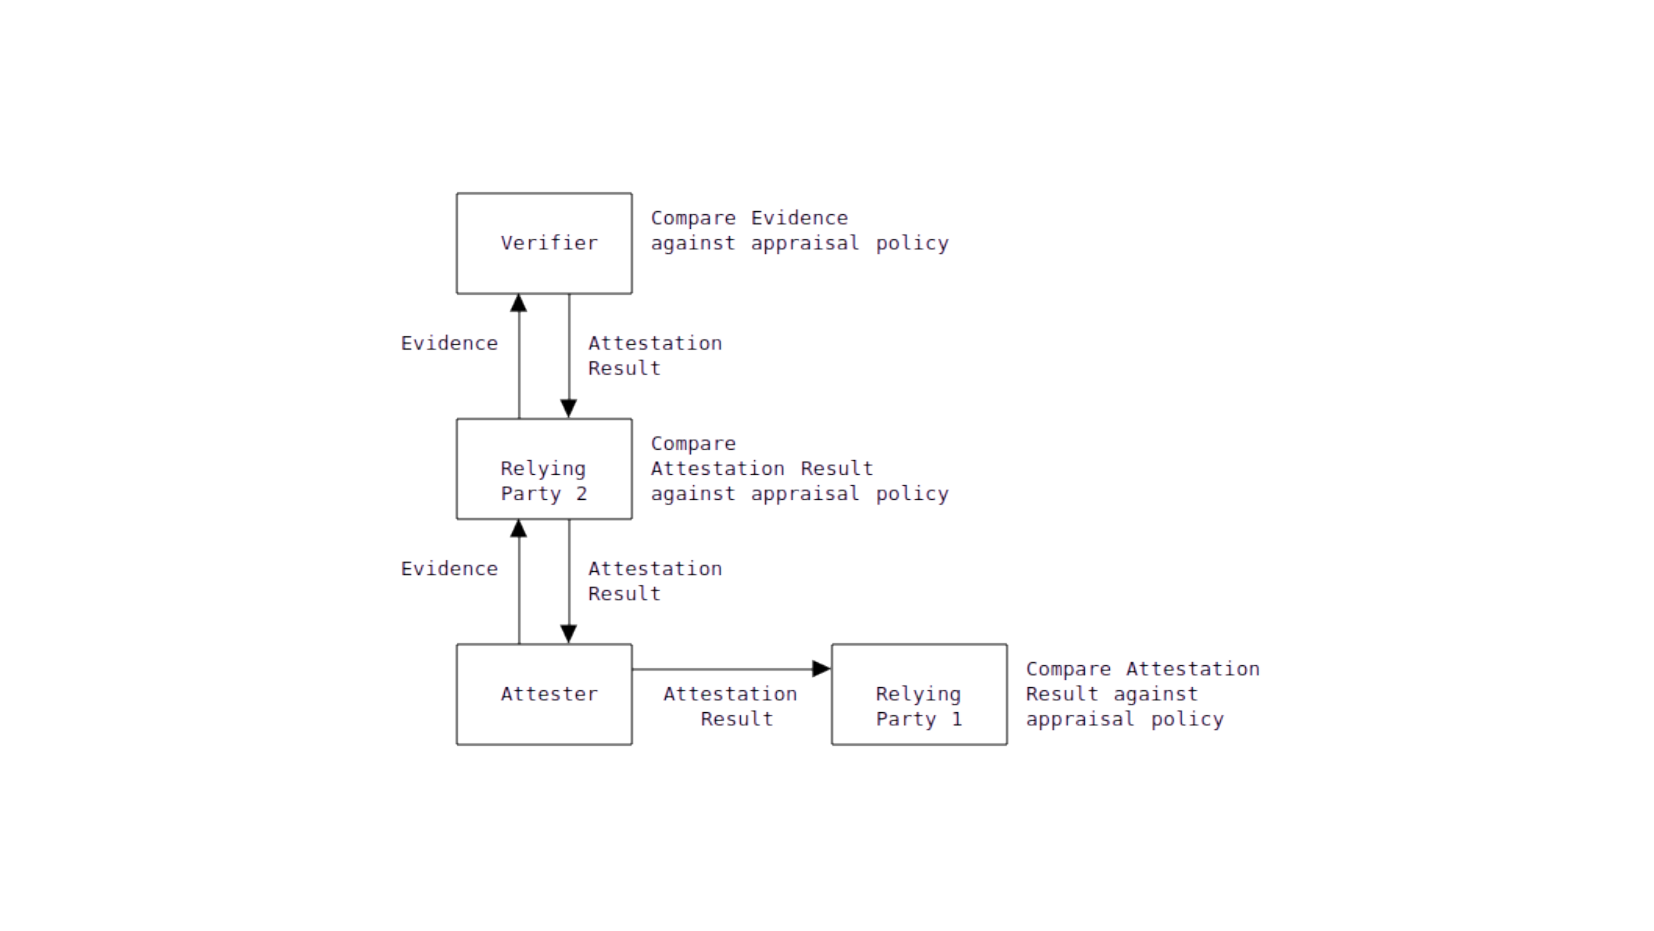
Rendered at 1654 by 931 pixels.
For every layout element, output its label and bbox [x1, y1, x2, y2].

picture [393, 142, 1270, 795]
